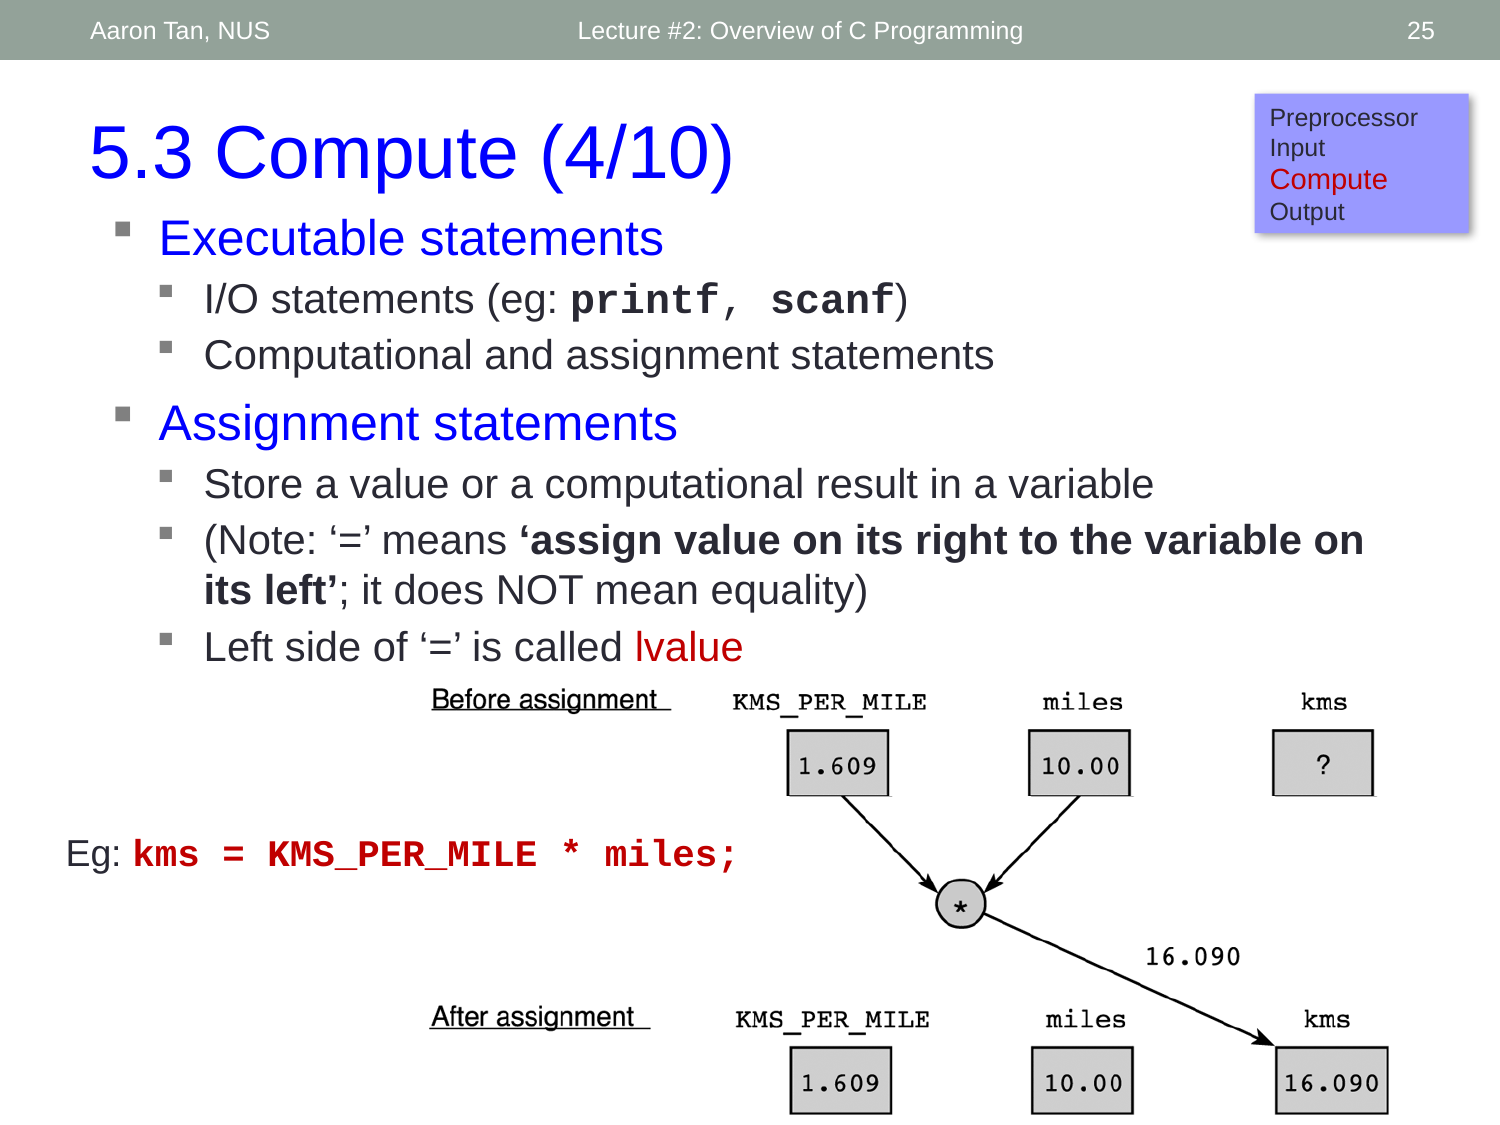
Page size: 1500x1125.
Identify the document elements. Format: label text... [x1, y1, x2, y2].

slide_number Aaron Tan, NUS [75, 3, 550, 57]
text_box Preprocessor Input Compute Output [1254, 93, 1469, 234]
text_box Eg: kms = KMS_PER_MILE * miles; [50, 821, 421, 881]
slide_number 25 [1308, 3, 1450, 57]
picture [420, 678, 1390, 1115]
footer Lecture #2: Overview of C Programming [562, 3, 1238, 57]
list Executable statements I/O statements (eg: printf, scanf) Computational and assignment statements Assignment statements Store a value or a computational result in a variable (Note: ‘=’ means ‘assign value on its right to the variable on its left’; it does NOT mean equality) Left side of ‘=’ is called lvalue [96, 198, 1429, 1048]
text_box 5.3 Compute (4/10) [75, 96, 1253, 202]
